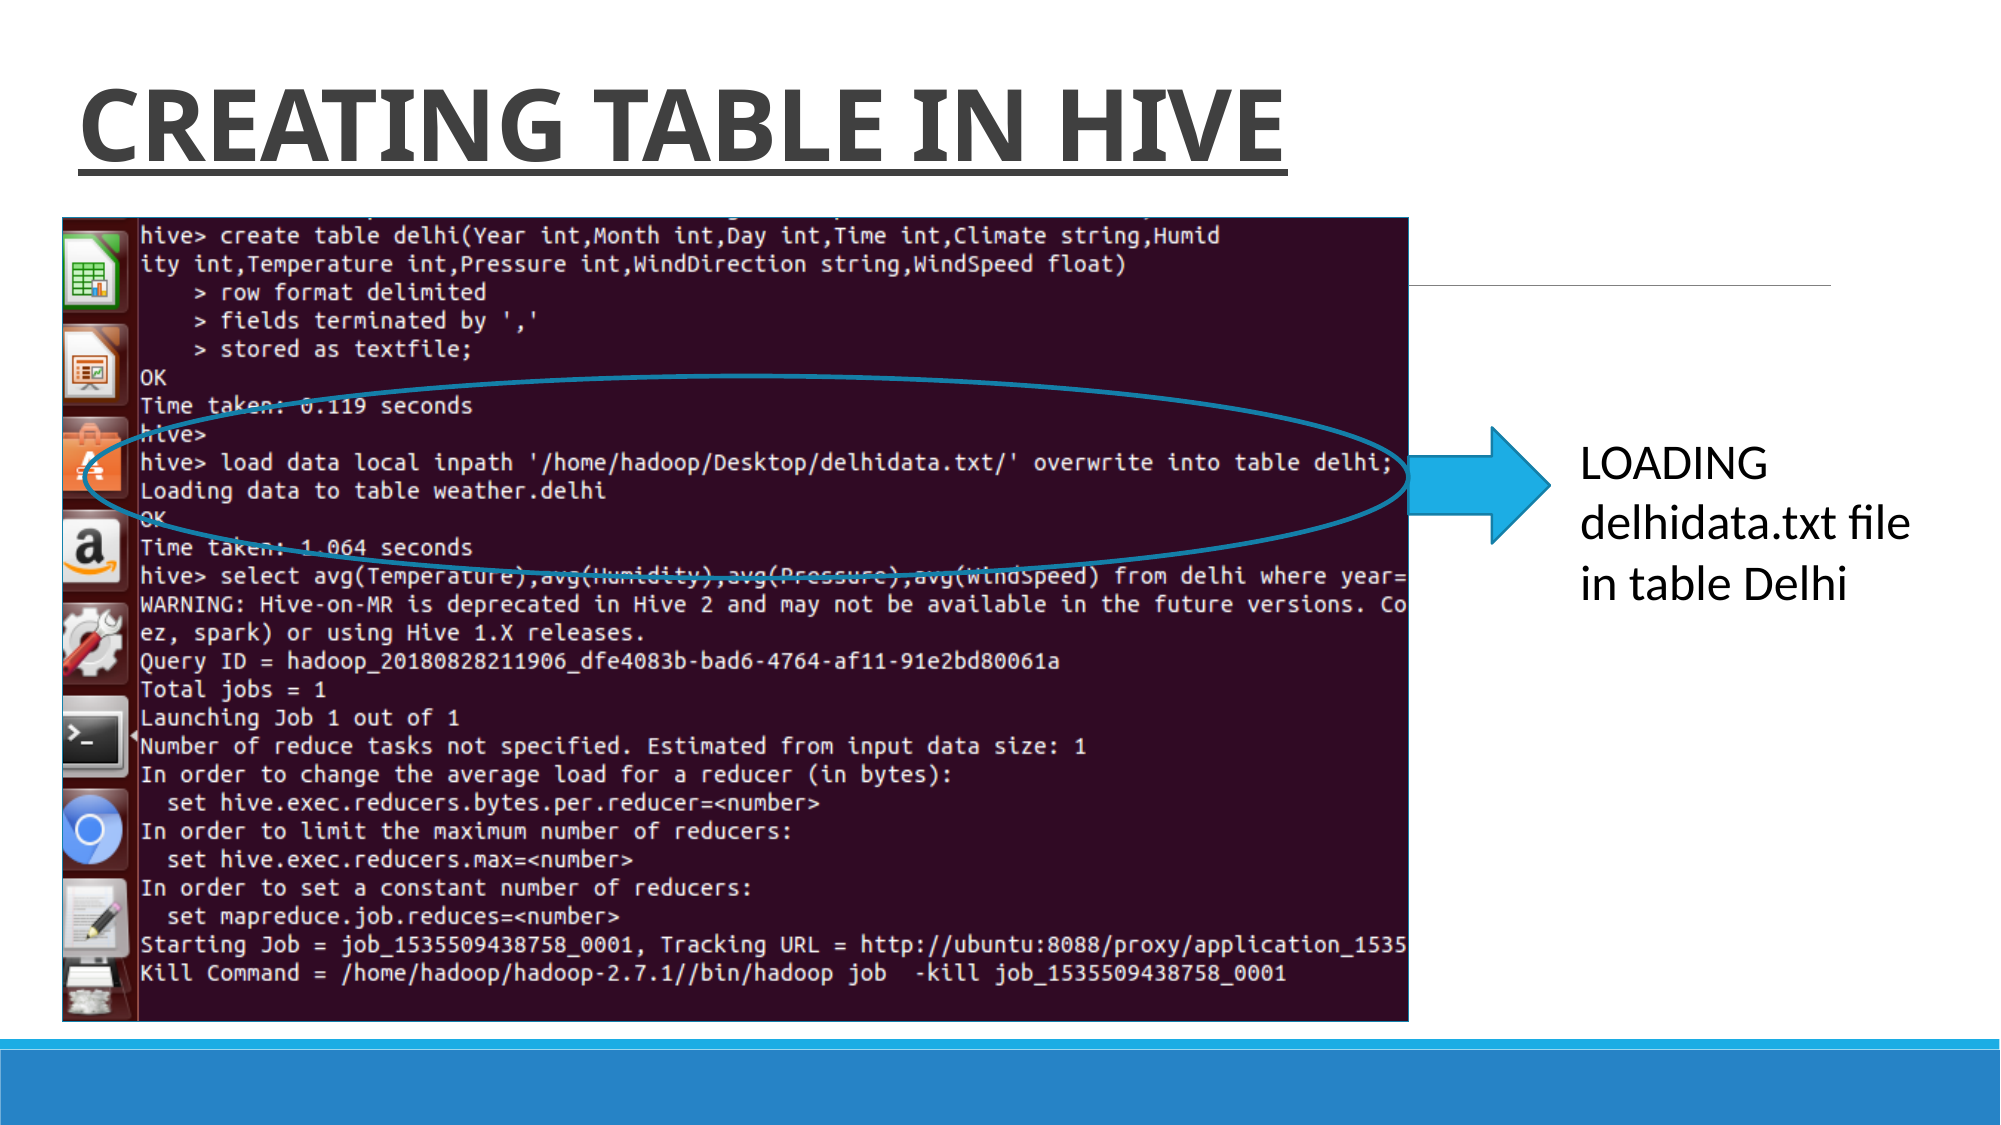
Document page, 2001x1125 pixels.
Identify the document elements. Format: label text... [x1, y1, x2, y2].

text_box LOADING delhidata.txt file in table Delhi [1565, 422, 1963, 618]
text_box [1417, 426, 1551, 545]
title CREATING TABLE IN HIVE [62, 45, 1790, 190]
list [62, 216, 1409, 1023]
